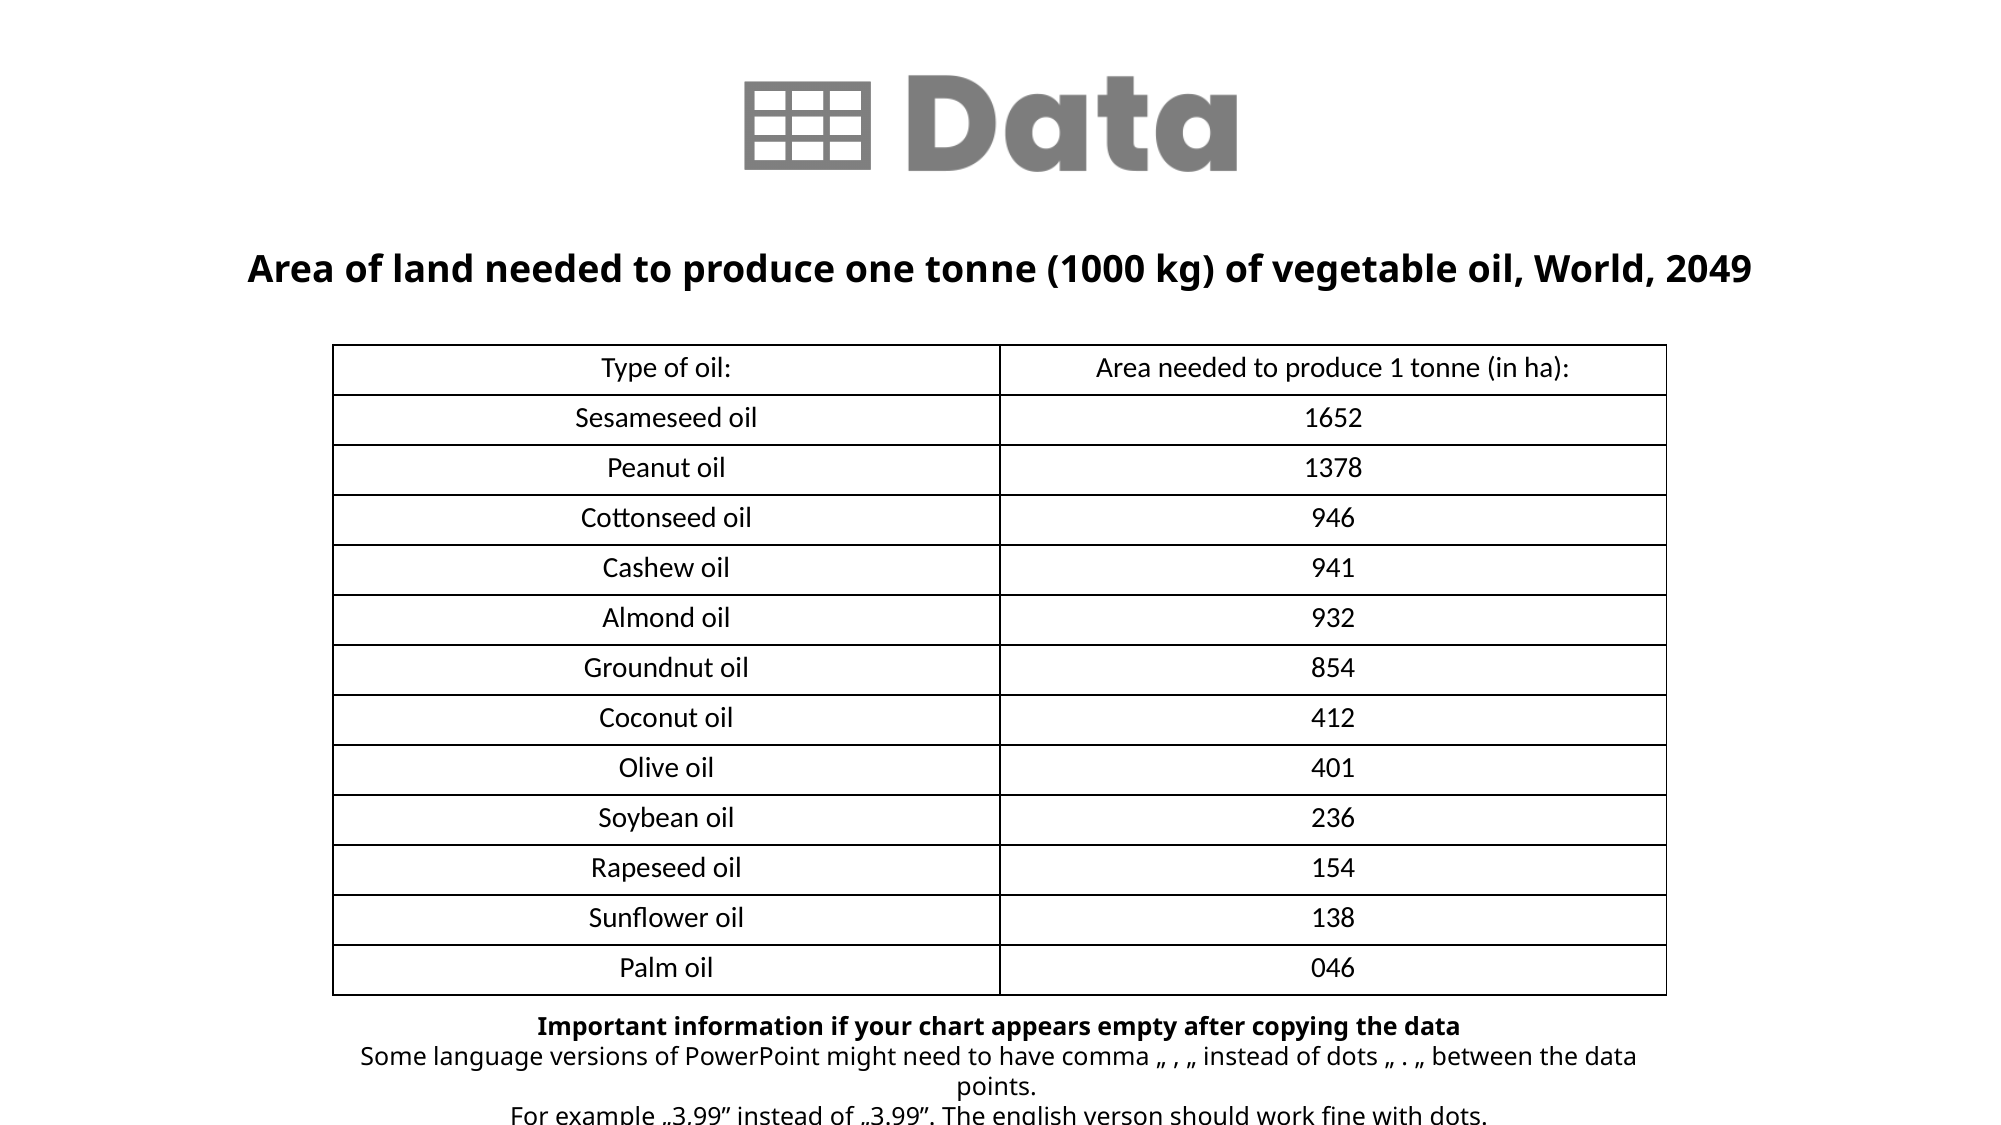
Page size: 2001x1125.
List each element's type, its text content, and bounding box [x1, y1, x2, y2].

table_cell 154 [1001, 846, 1666, 894]
table_cell Rapeseed oil [334, 846, 999, 894]
text_box Important information if your chart appears empty after copying the data Some language versions of PowerPoint might need to have comma „ , „ instead of dots „ . „ between the data points. For example „3,99” instead of „3.99”. The english verson should work fine with dots. [315, 1003, 1684, 1125]
table_cell 046 [1001, 946, 1666, 994]
table_cell Sesameseed oil [334, 396, 999, 444]
picture [732, 50, 883, 201]
table_cell 1652 [1001, 396, 1666, 444]
table_cell 946 [1001, 496, 1666, 544]
table_cell 854 [1001, 646, 1666, 694]
table_cell 236 [1001, 796, 1666, 844]
table_cell 1378 [1001, 446, 1666, 494]
table_cell Almond oil [334, 596, 999, 644]
table_cell Olive oil [334, 746, 999, 794]
table_cell Cottonseed oil [334, 496, 999, 544]
table_cell Peanut oil [334, 446, 999, 494]
table_cell Coconut oil [334, 696, 999, 744]
table_cell Cashew oil [334, 546, 999, 594]
table_cell 401 [1001, 746, 1666, 794]
table_cell Sunflower oil [334, 896, 999, 944]
table_cell 932 [1001, 596, 1666, 644]
table_cell Groundnut oil [334, 646, 999, 694]
table_header Area needed to produce 1 tonne (in ha): [1001, 346, 1666, 394]
table_cell Soybean oil [334, 796, 999, 844]
table_cell 138 [1001, 896, 1666, 944]
text_box Area of land needed to produce one tonne (1000 kg) of vegetable oil, World, 2049 [232, 242, 1767, 298]
table_cell 412 [1001, 696, 1666, 744]
table_header Type of oil: [334, 346, 999, 394]
table_cell 941 [1001, 546, 1666, 594]
table_cell Palm oil [334, 946, 999, 994]
